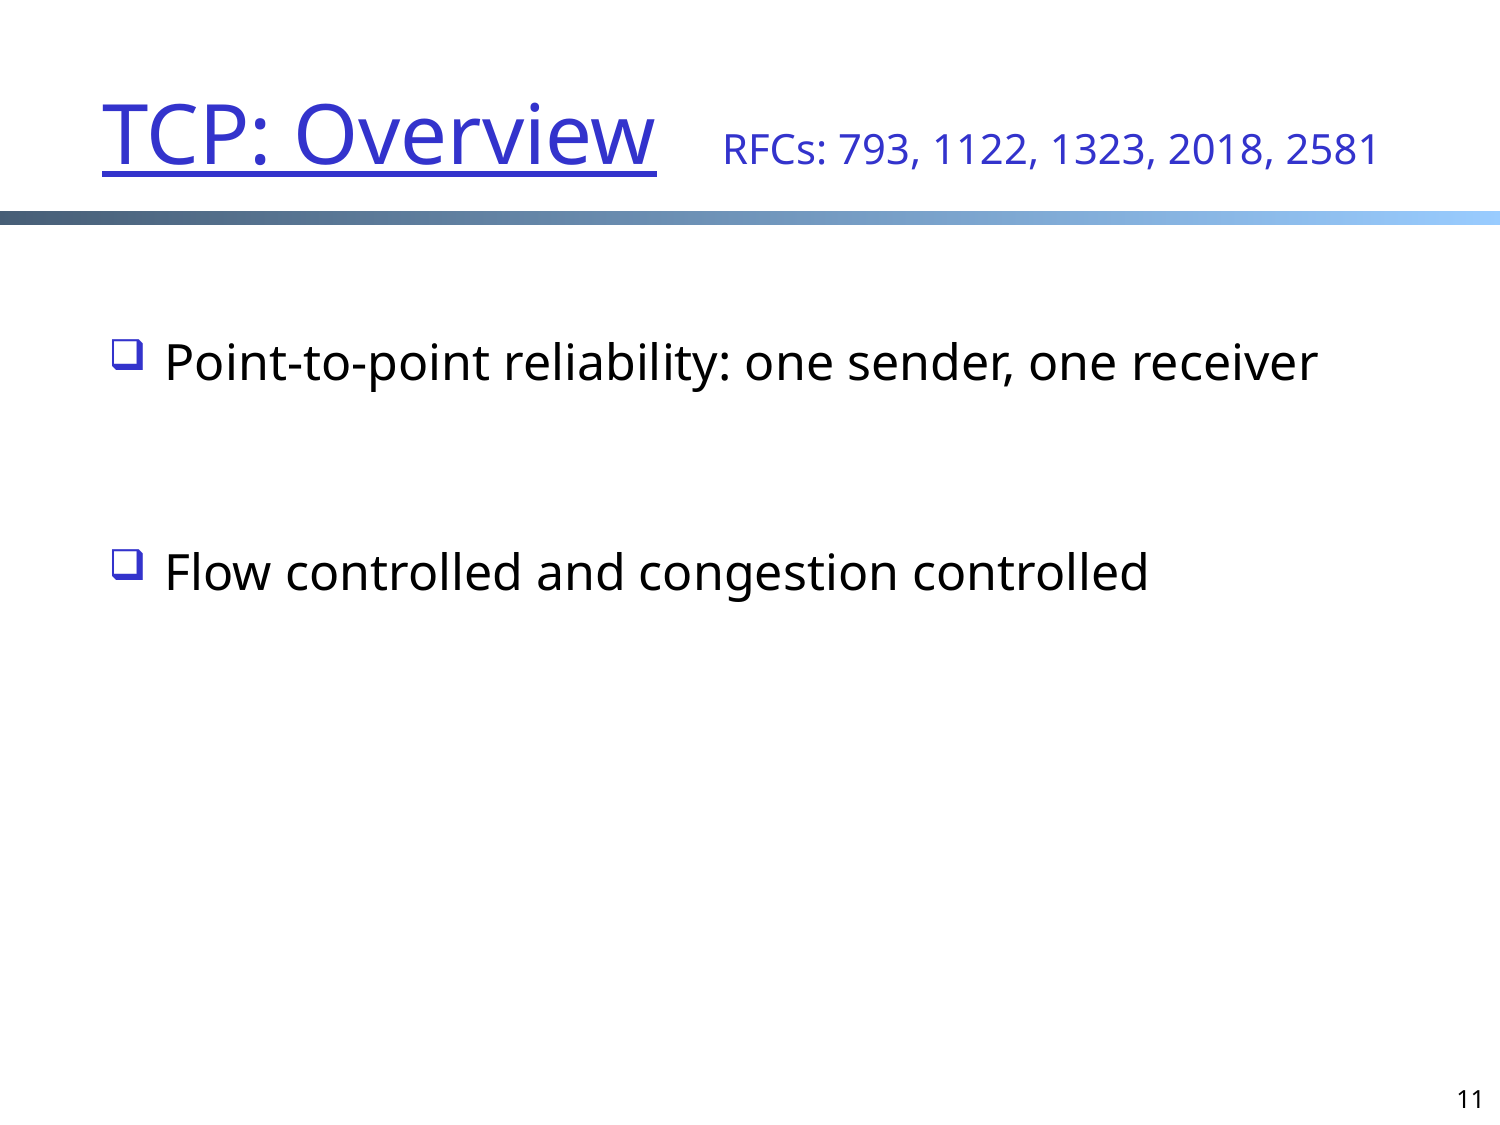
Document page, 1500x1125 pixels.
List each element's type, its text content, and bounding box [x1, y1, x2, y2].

text_box Point-to-point reliability: one sender, one receiver Flow controlled and congestion controlled [93, 253, 1380, 1016]
slide_number 11 [1150, 1049, 1500, 1125]
text_box TCP: Overview RFCs: 793, 1122, 1323, 2018, 2581 [87, 37, 1424, 225]
